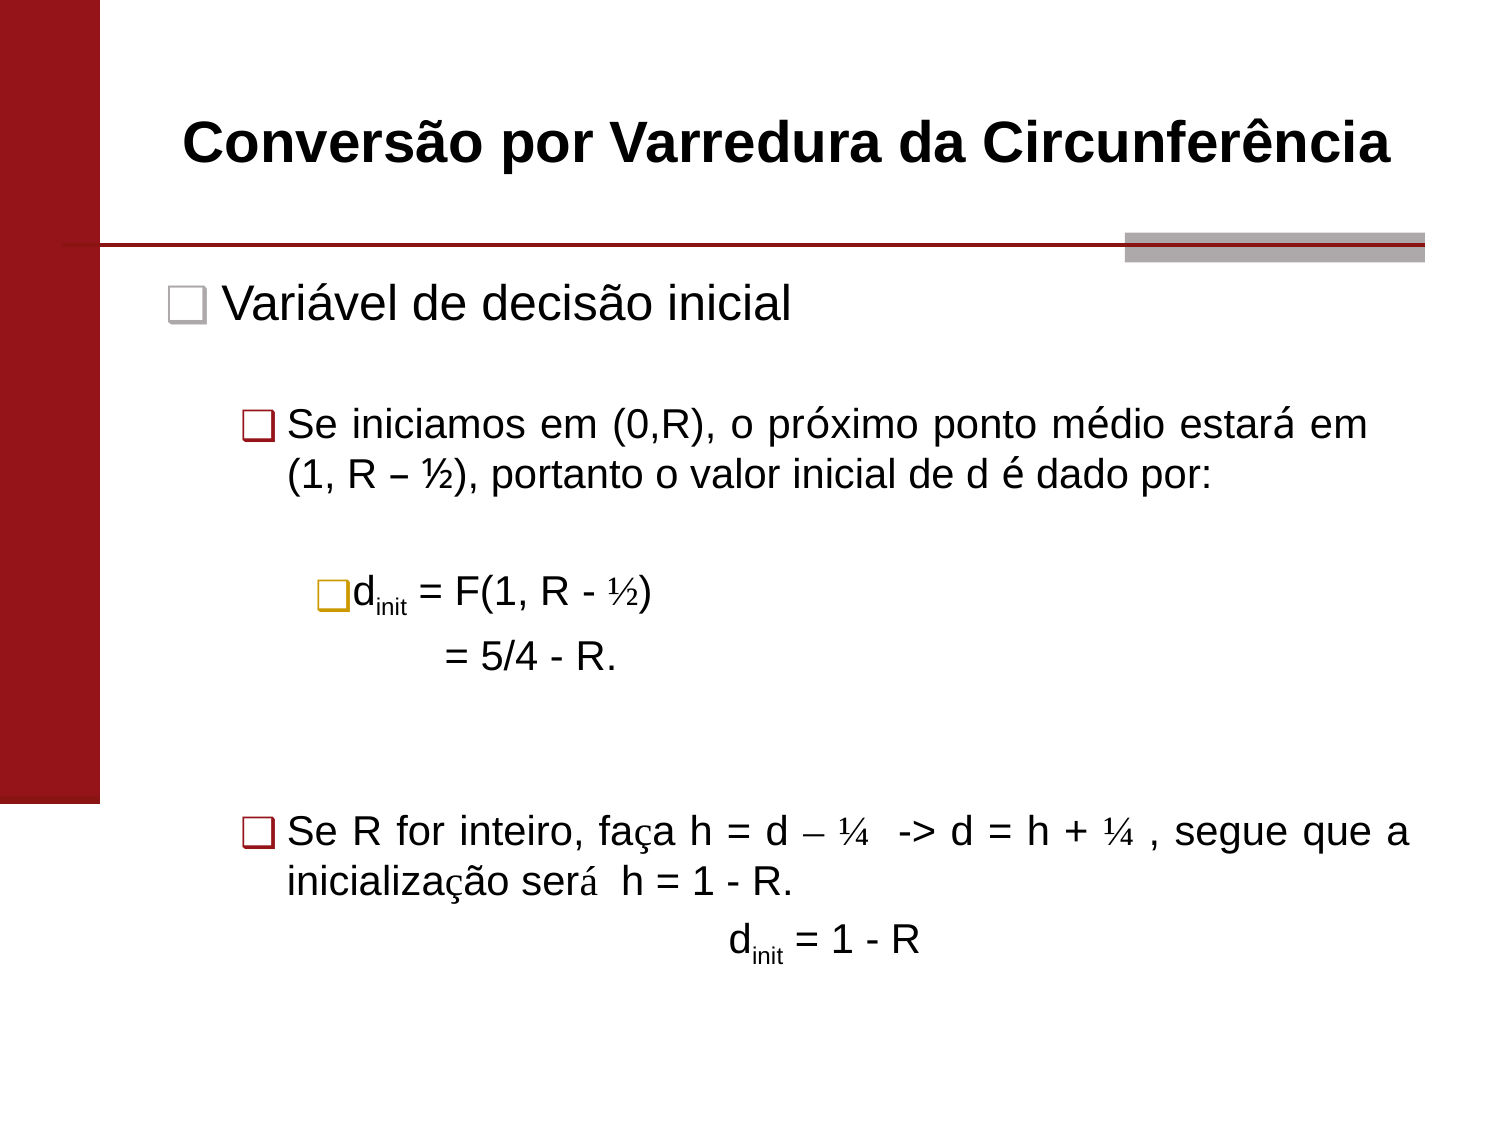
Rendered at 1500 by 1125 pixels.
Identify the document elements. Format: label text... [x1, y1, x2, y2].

title Conversão por Varredura da Circunferência [150, 45, 1425, 234]
list Variável de decisão inicial Se iniciamos em (0,R), o próximo ponto médio estará em (1, R – ½), portanto o valor inicial de d é dado por: dinit = F(1, R - ½) = 5/4 - R. Se R for inteiro, faça h = d – ¼ -> d = h + ¼ , segue que a inicialização será h = 1 - R. dinit = 1 - R [150, 262, 1425, 1006]
